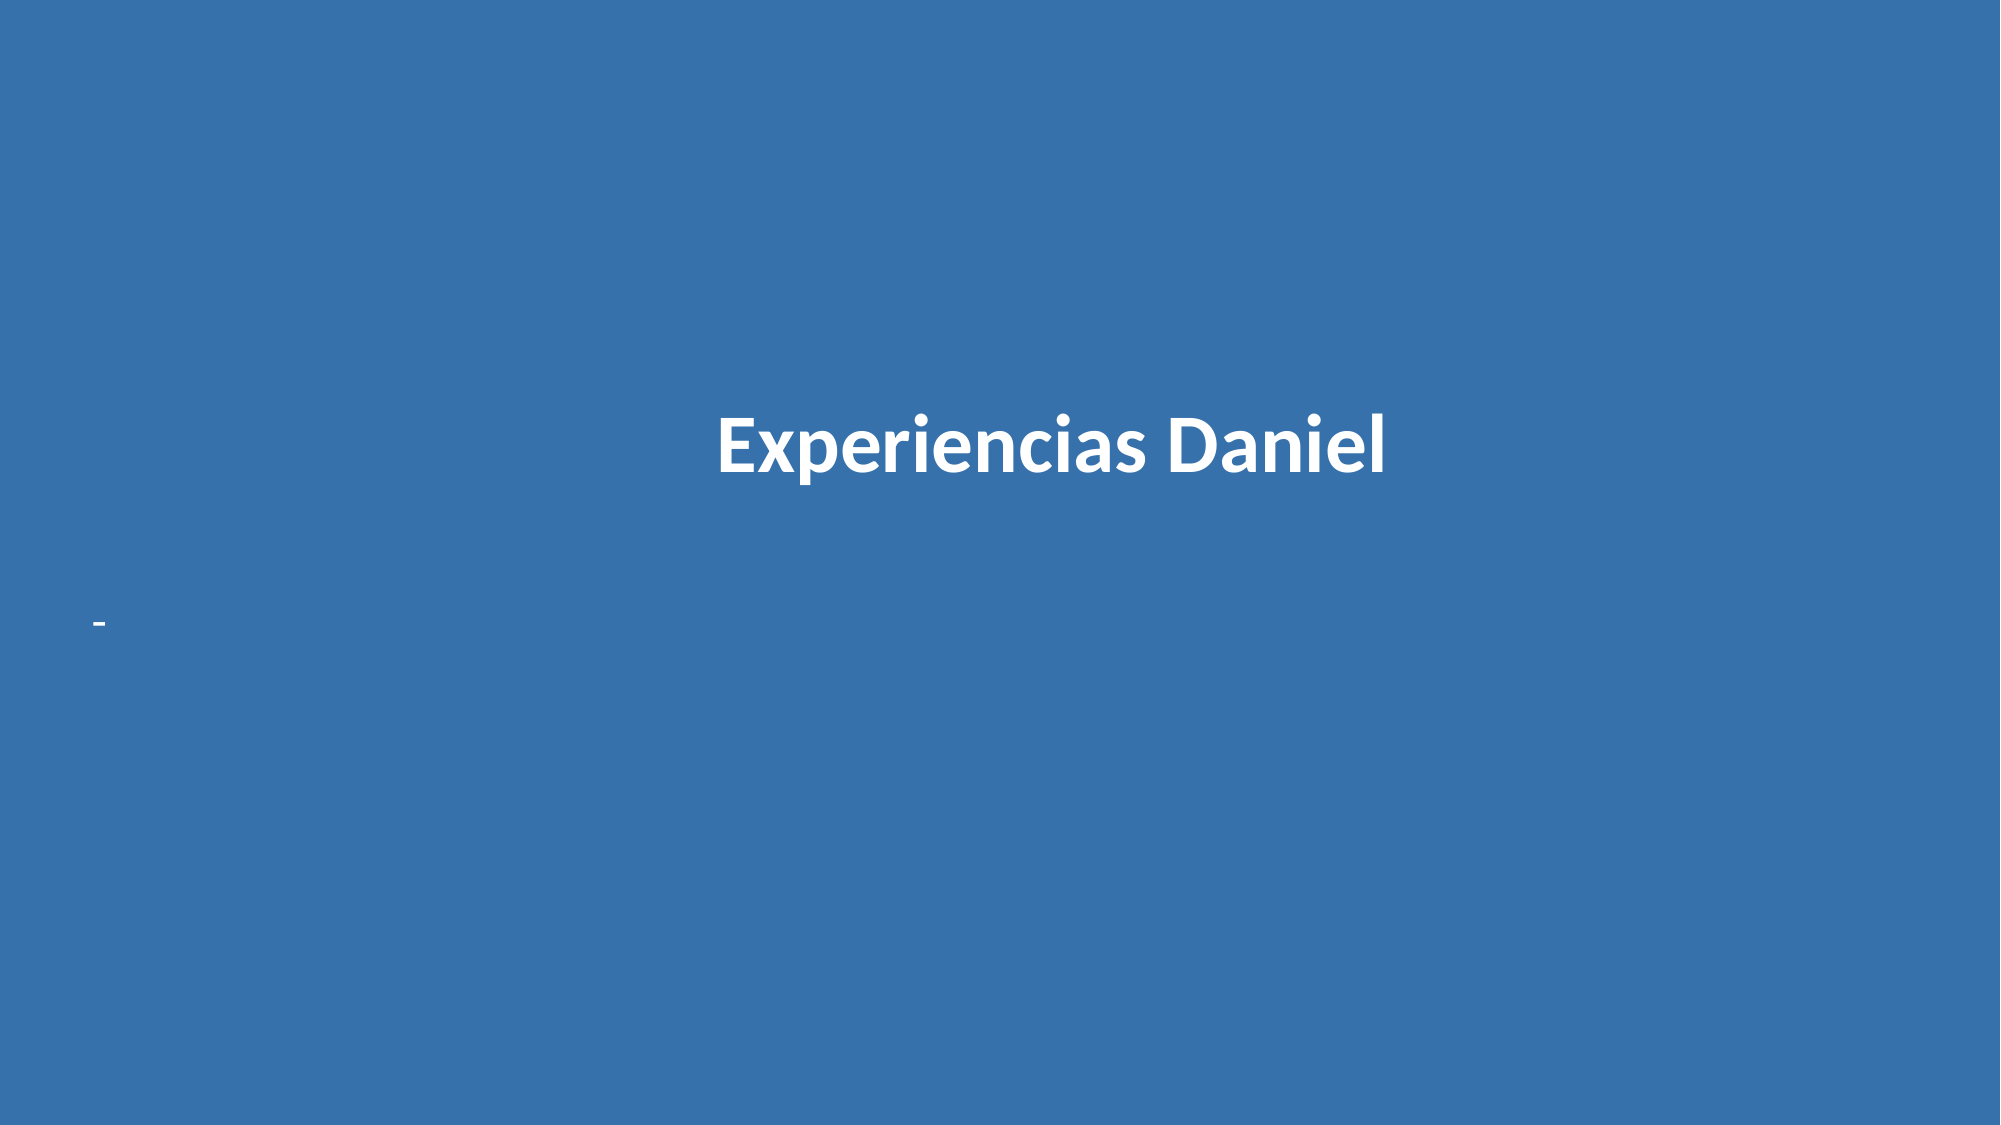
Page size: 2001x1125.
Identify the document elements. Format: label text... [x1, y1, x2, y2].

text_box [0, 0, 2000, 1125]
text_box Experiencias Daniel - [76, 381, 2000, 657]
